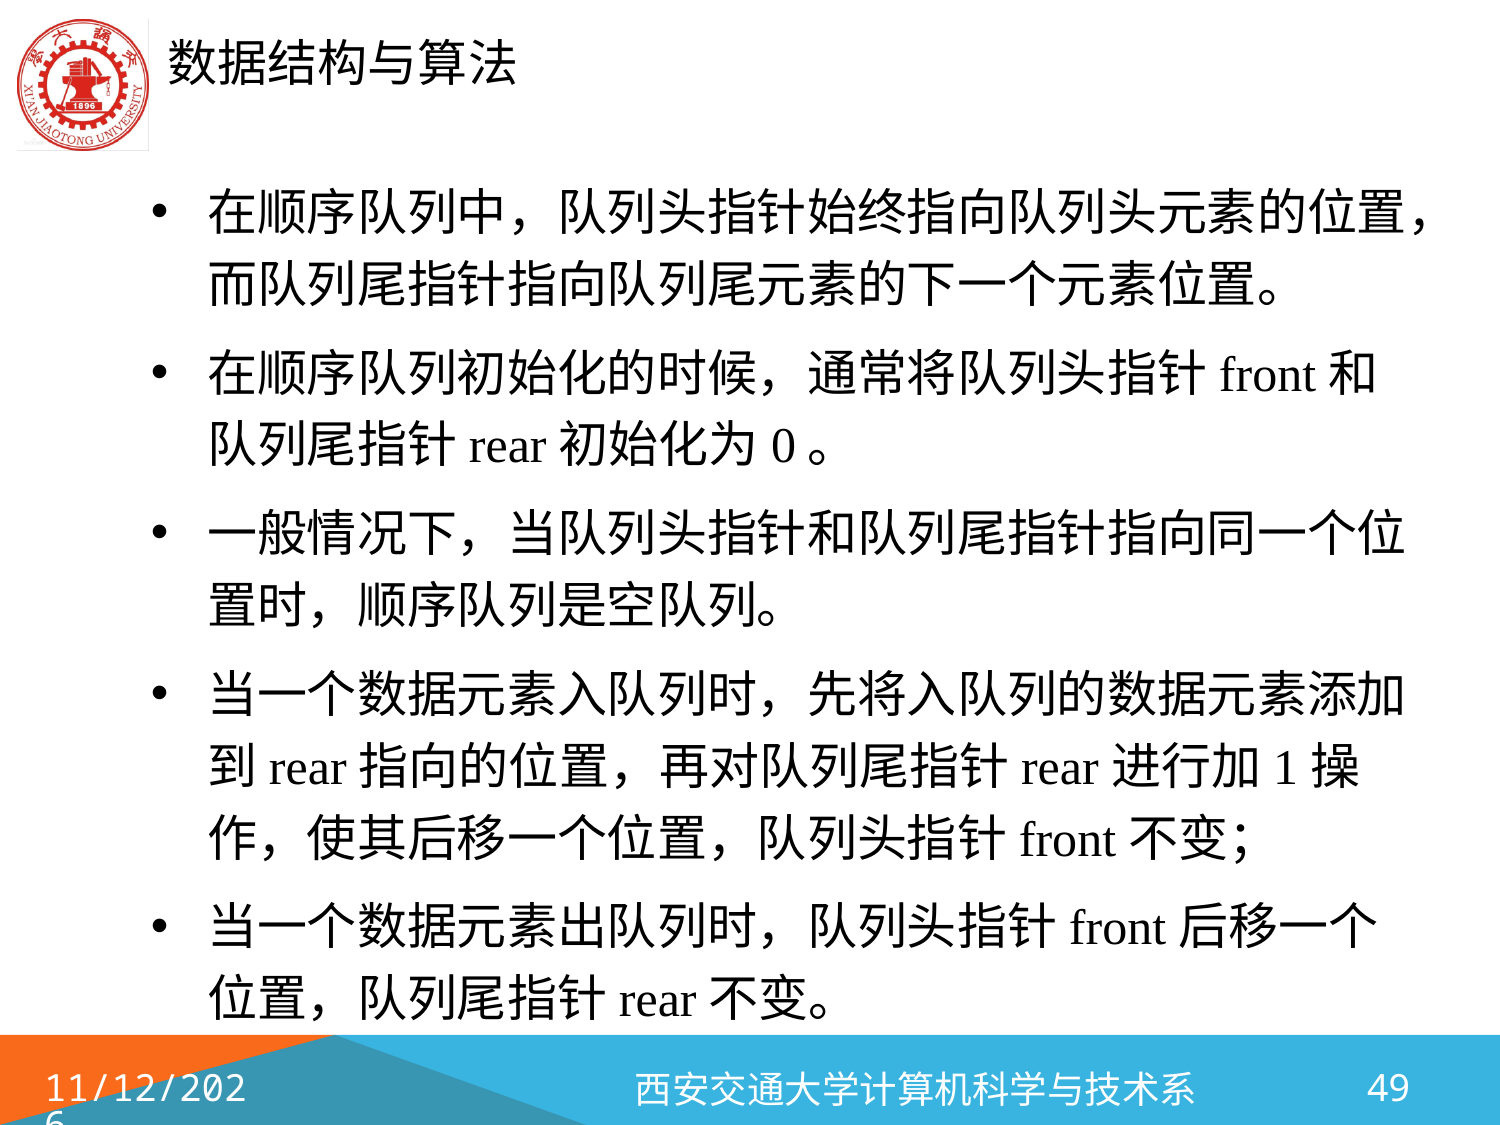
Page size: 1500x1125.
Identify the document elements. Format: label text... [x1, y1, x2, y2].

list 在顺序队列中，队列头指针始终指向队列头元素的位置，而队列尾指针指向队列尾元素的下一个元素位置。 在顺序队列初始化的时候，通常将队列头指针front和队列尾指针rear初始化为0。 一般情况下，当队列头指针和队列尾指针指向同一个位置时，顺序队列是空队列。 当一个数据元素入队列时，先将入队列的数据元素添加到rear指向的位置，再对队列尾指针rear进行加1操作，使其后移一个位置，队列头指针front不变； 当一个数据元素出队列时，队列头指针front后移一个位置，队列尾指针rear不变。 [135, 160, 1424, 1035]
picture [17, 19, 149, 151]
